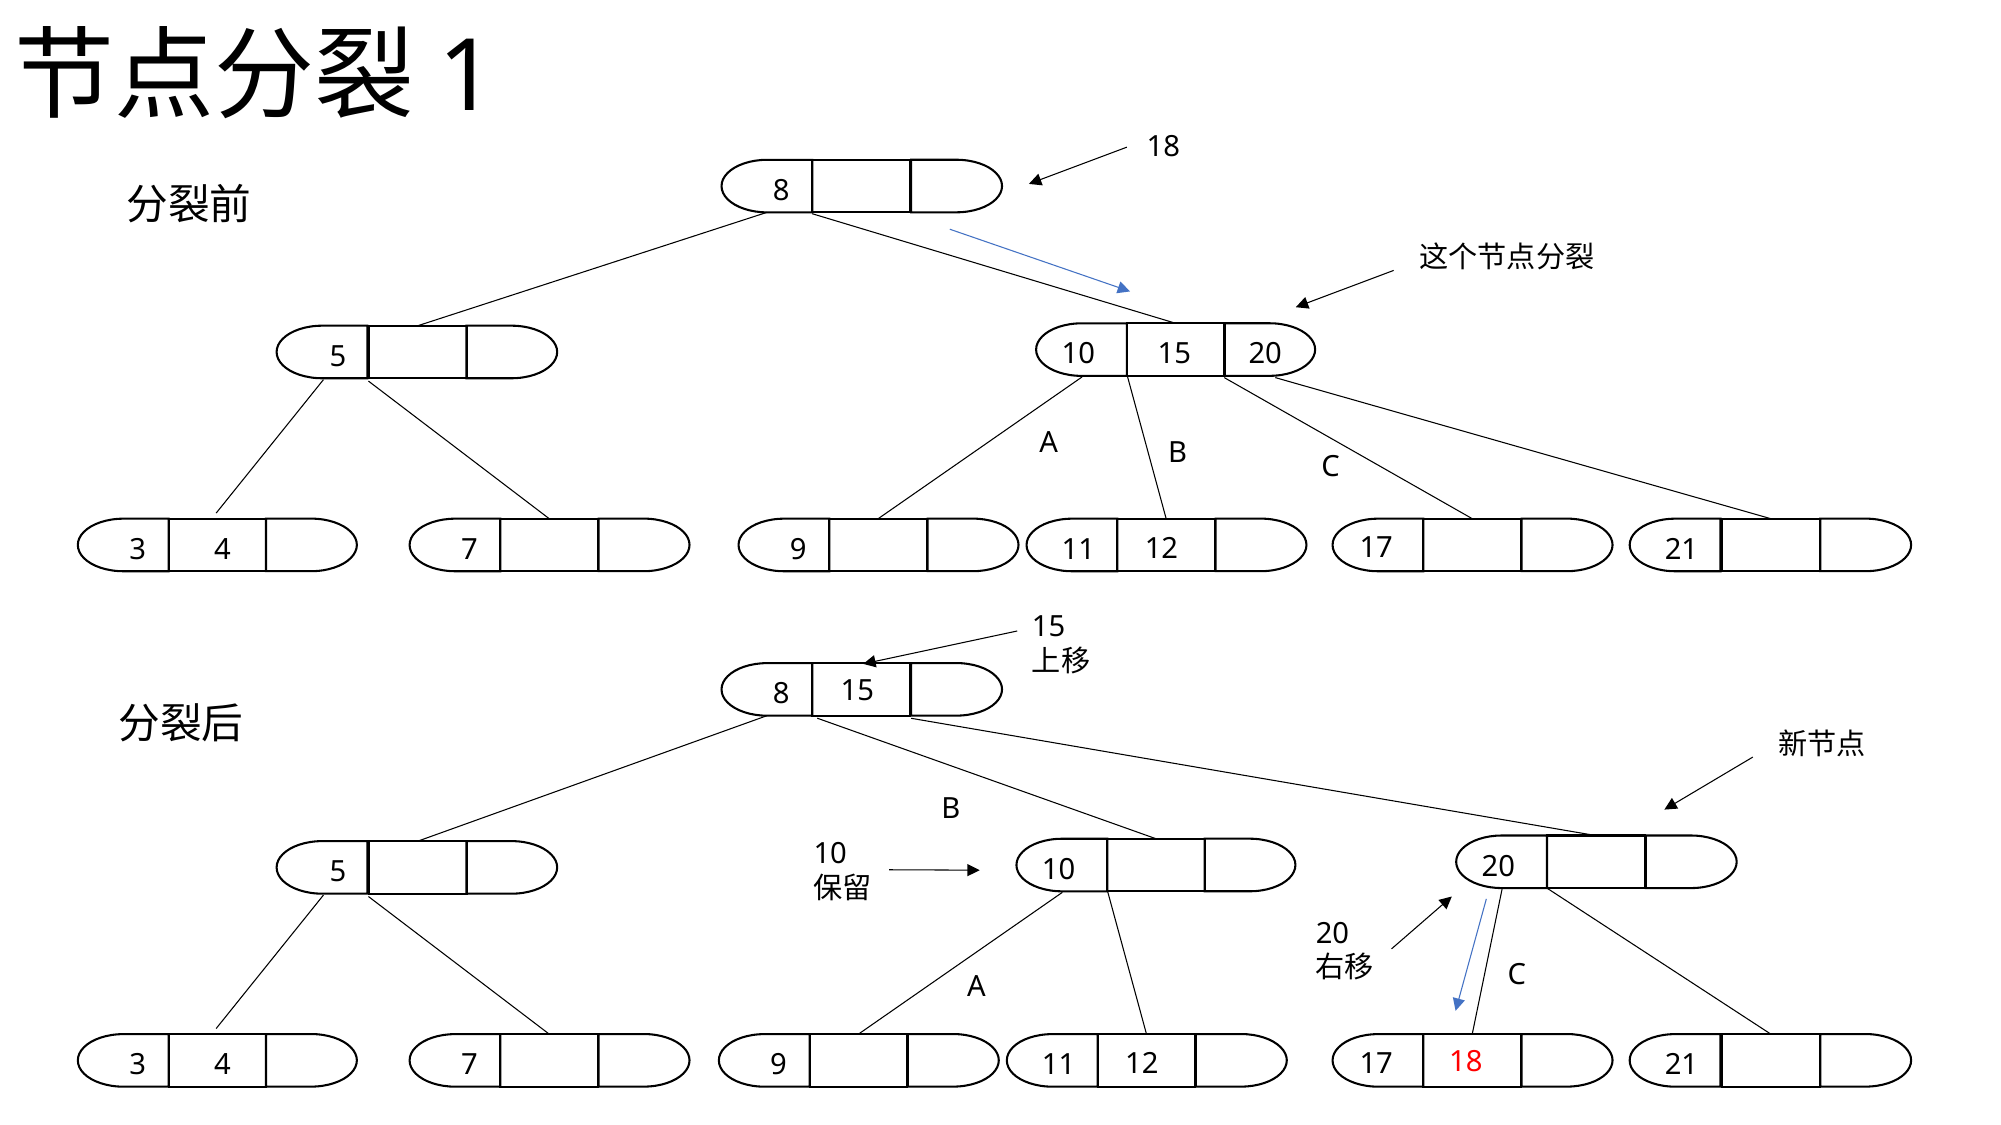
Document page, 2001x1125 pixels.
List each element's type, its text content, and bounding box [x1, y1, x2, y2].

text_box 节点分裂1 [0, 3, 2000, 138]
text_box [77, 600, 1912, 1089]
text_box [77, 119, 1912, 574]
